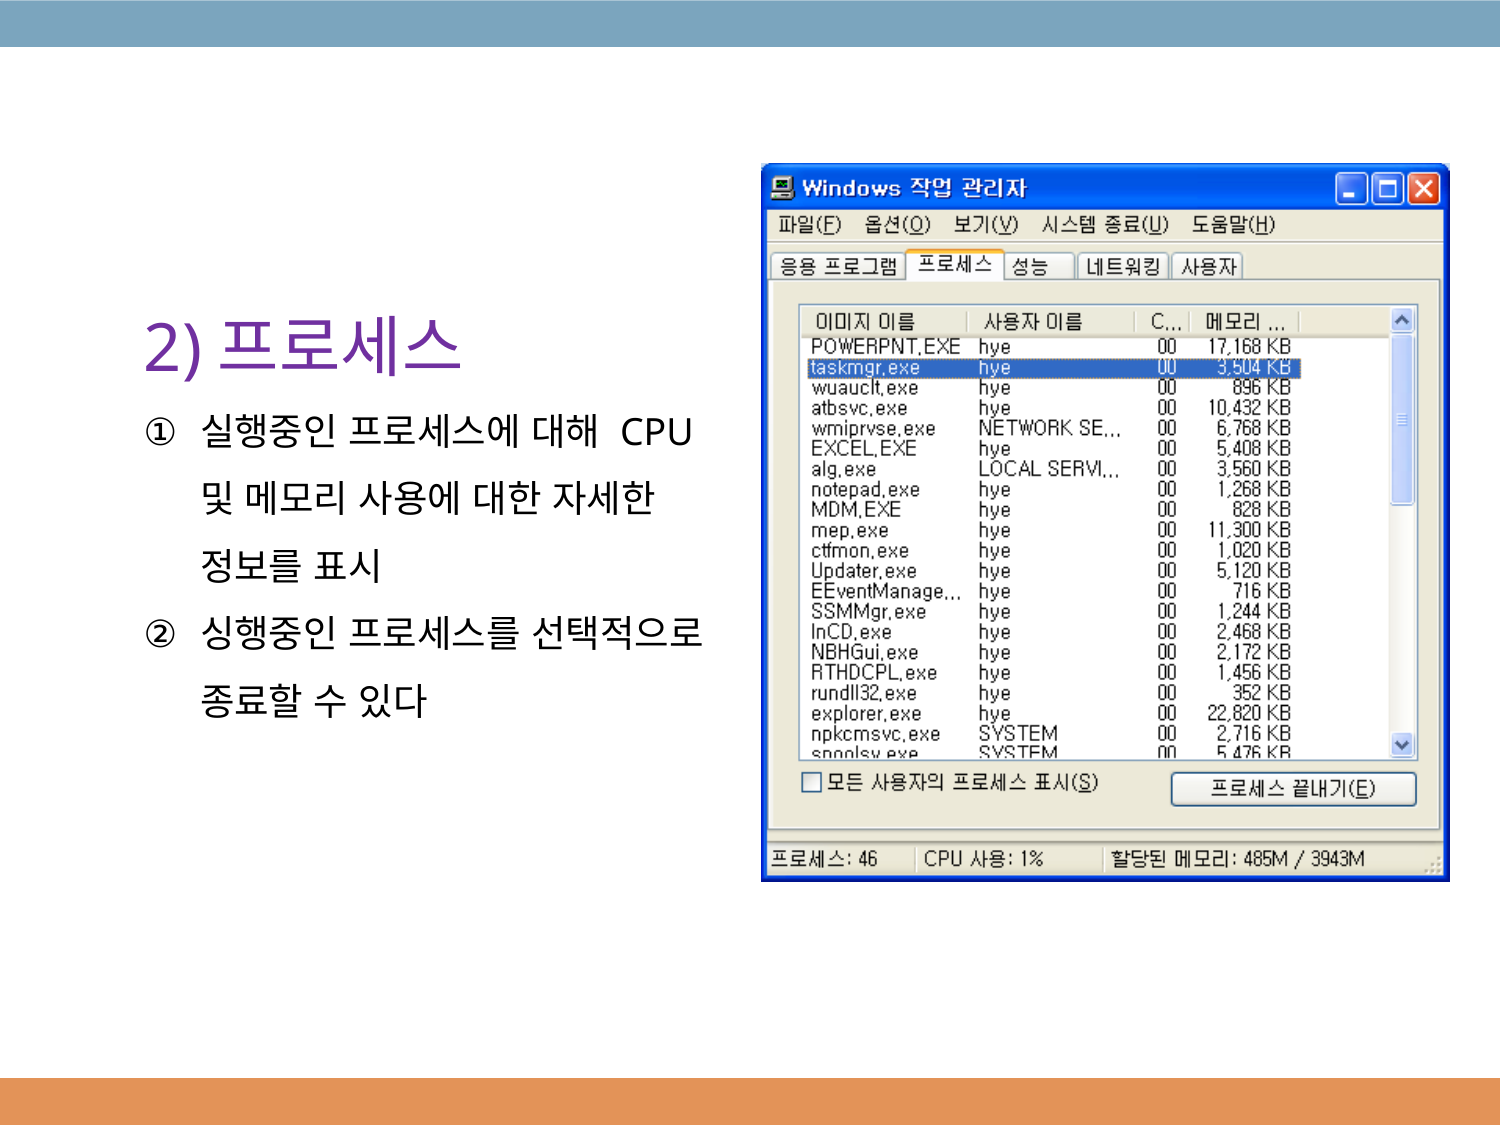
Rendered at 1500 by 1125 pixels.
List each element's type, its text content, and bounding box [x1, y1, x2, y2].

picture [761, 163, 1450, 882]
text_box 2)프로세스 실행중인 프로세스에 대해 CPU및 메모리 사용에 대한 자세한 정보를 표시 싱행중인 프로세스를 선택적으로 종료할 수 있다 [128, 257, 739, 798]
